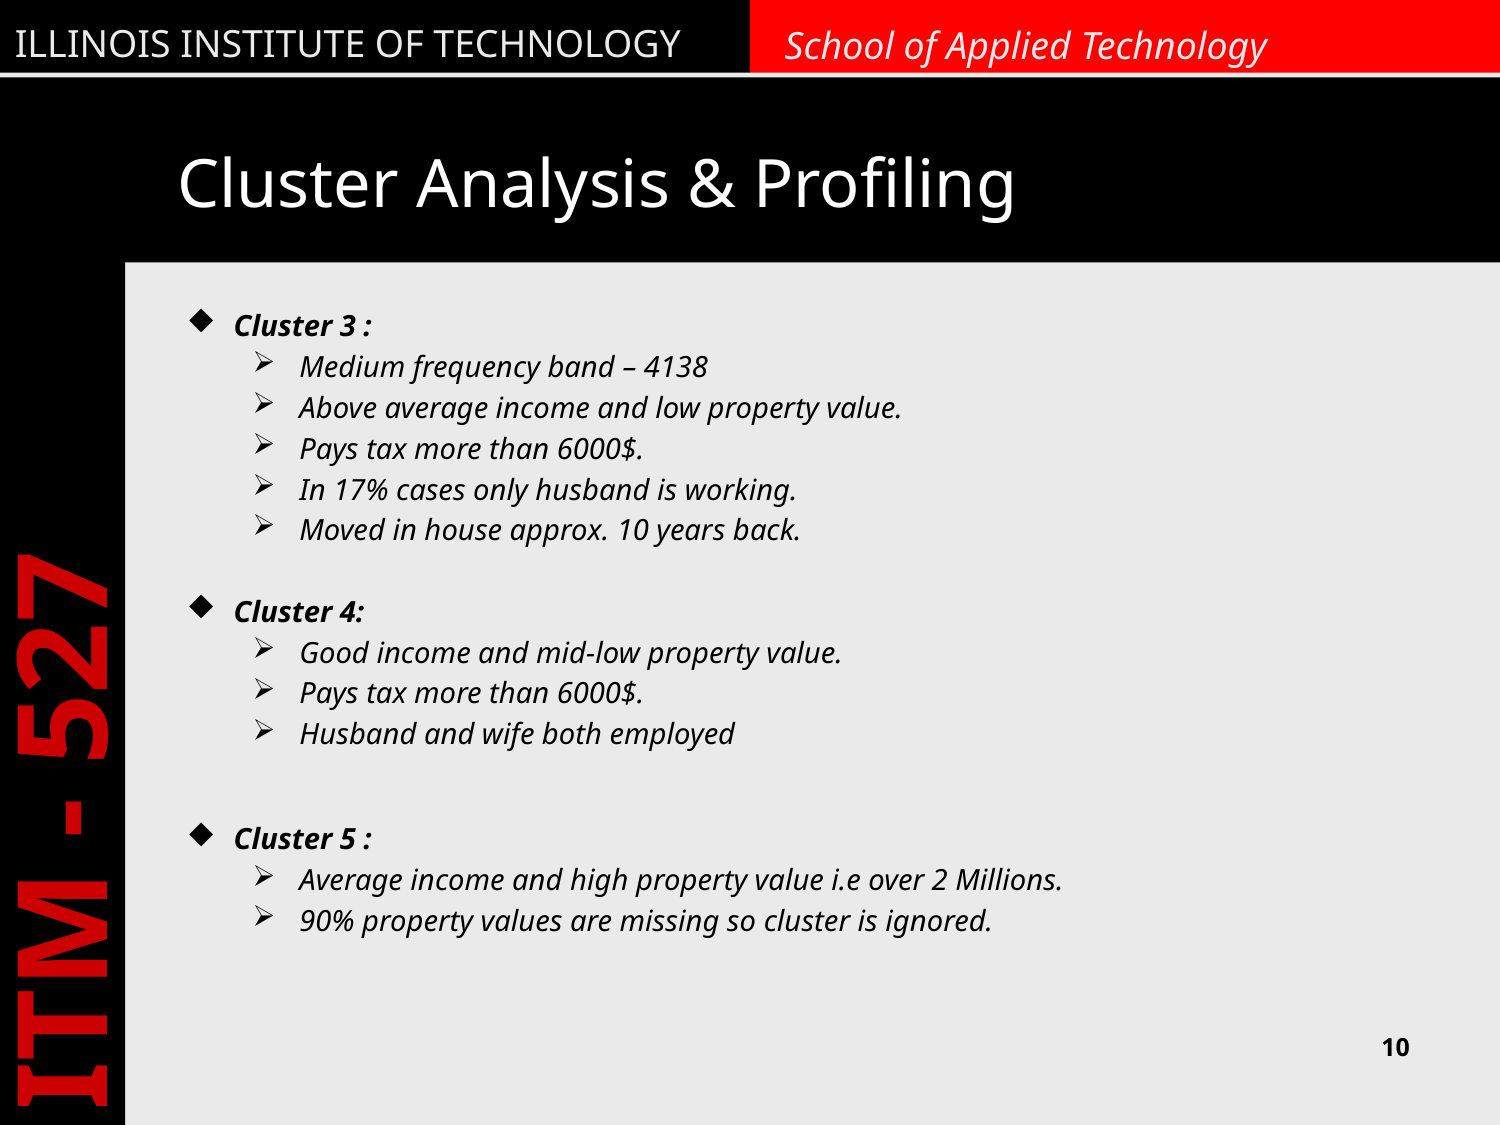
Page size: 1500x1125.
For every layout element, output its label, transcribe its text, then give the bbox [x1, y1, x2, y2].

slide_number 10 [1074, 1024, 1426, 1103]
title Cluster Analysis & Profiling [162, 87, 1426, 276]
list Cluster 3 : Medium frequency band – 4138 Above average income and low property value. Pays tax more than 6000$. In 17% cases only husband is working. Moved in house approx. 10 years back. Cluster 4: Good income and mid-low property value. Pays tax more than 6000$. Husband and wife both employed Cluster 5 : Average income and high property value i.e over 2 Millions. 90% property values are missing so cluster is ignored. [162, 299, 1451, 1006]
